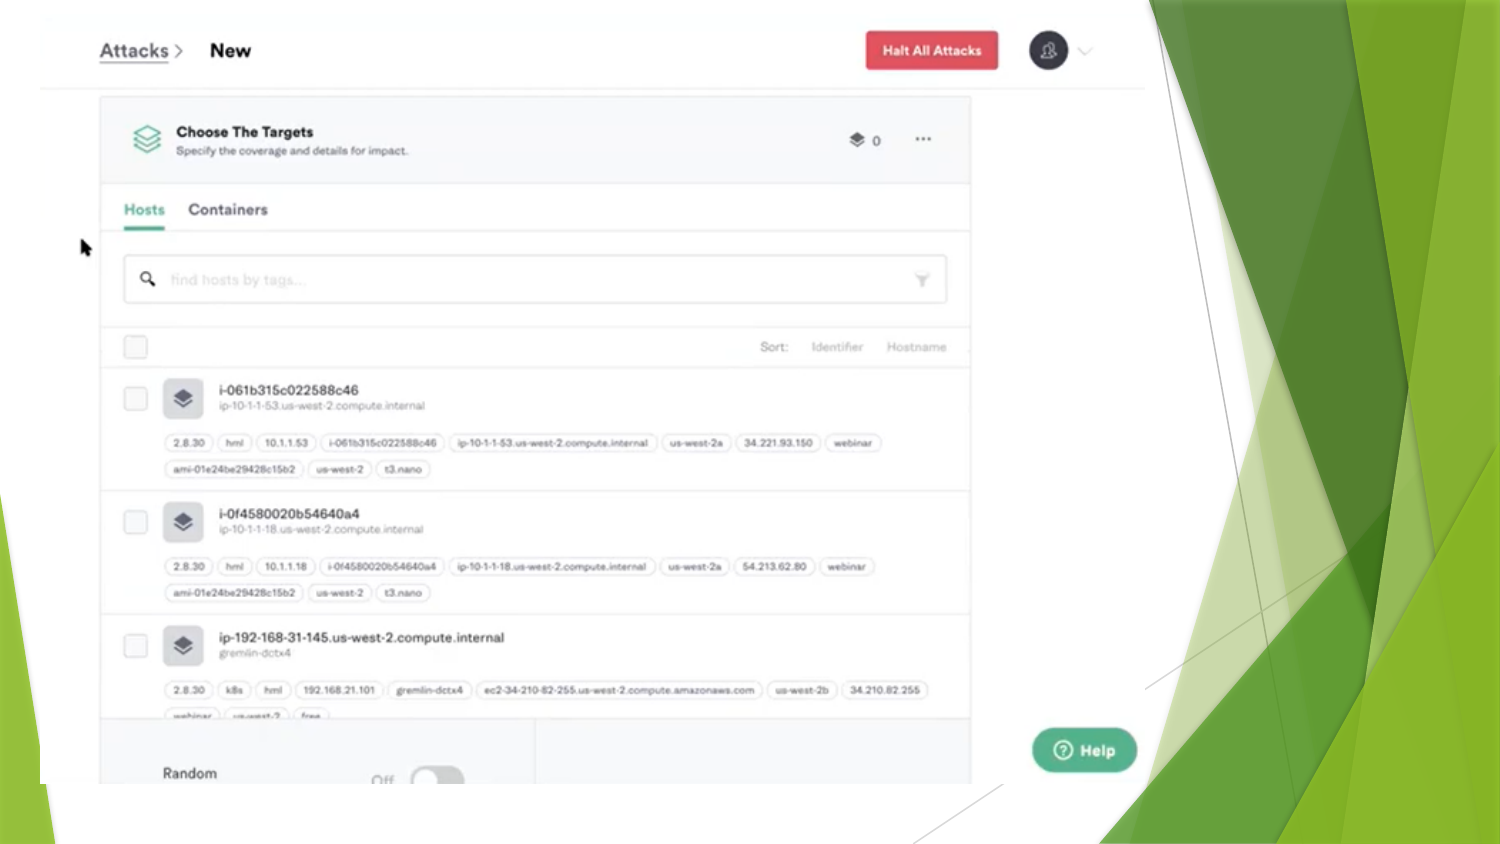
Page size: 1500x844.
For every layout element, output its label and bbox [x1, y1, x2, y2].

picture [39, 13, 1146, 784]
